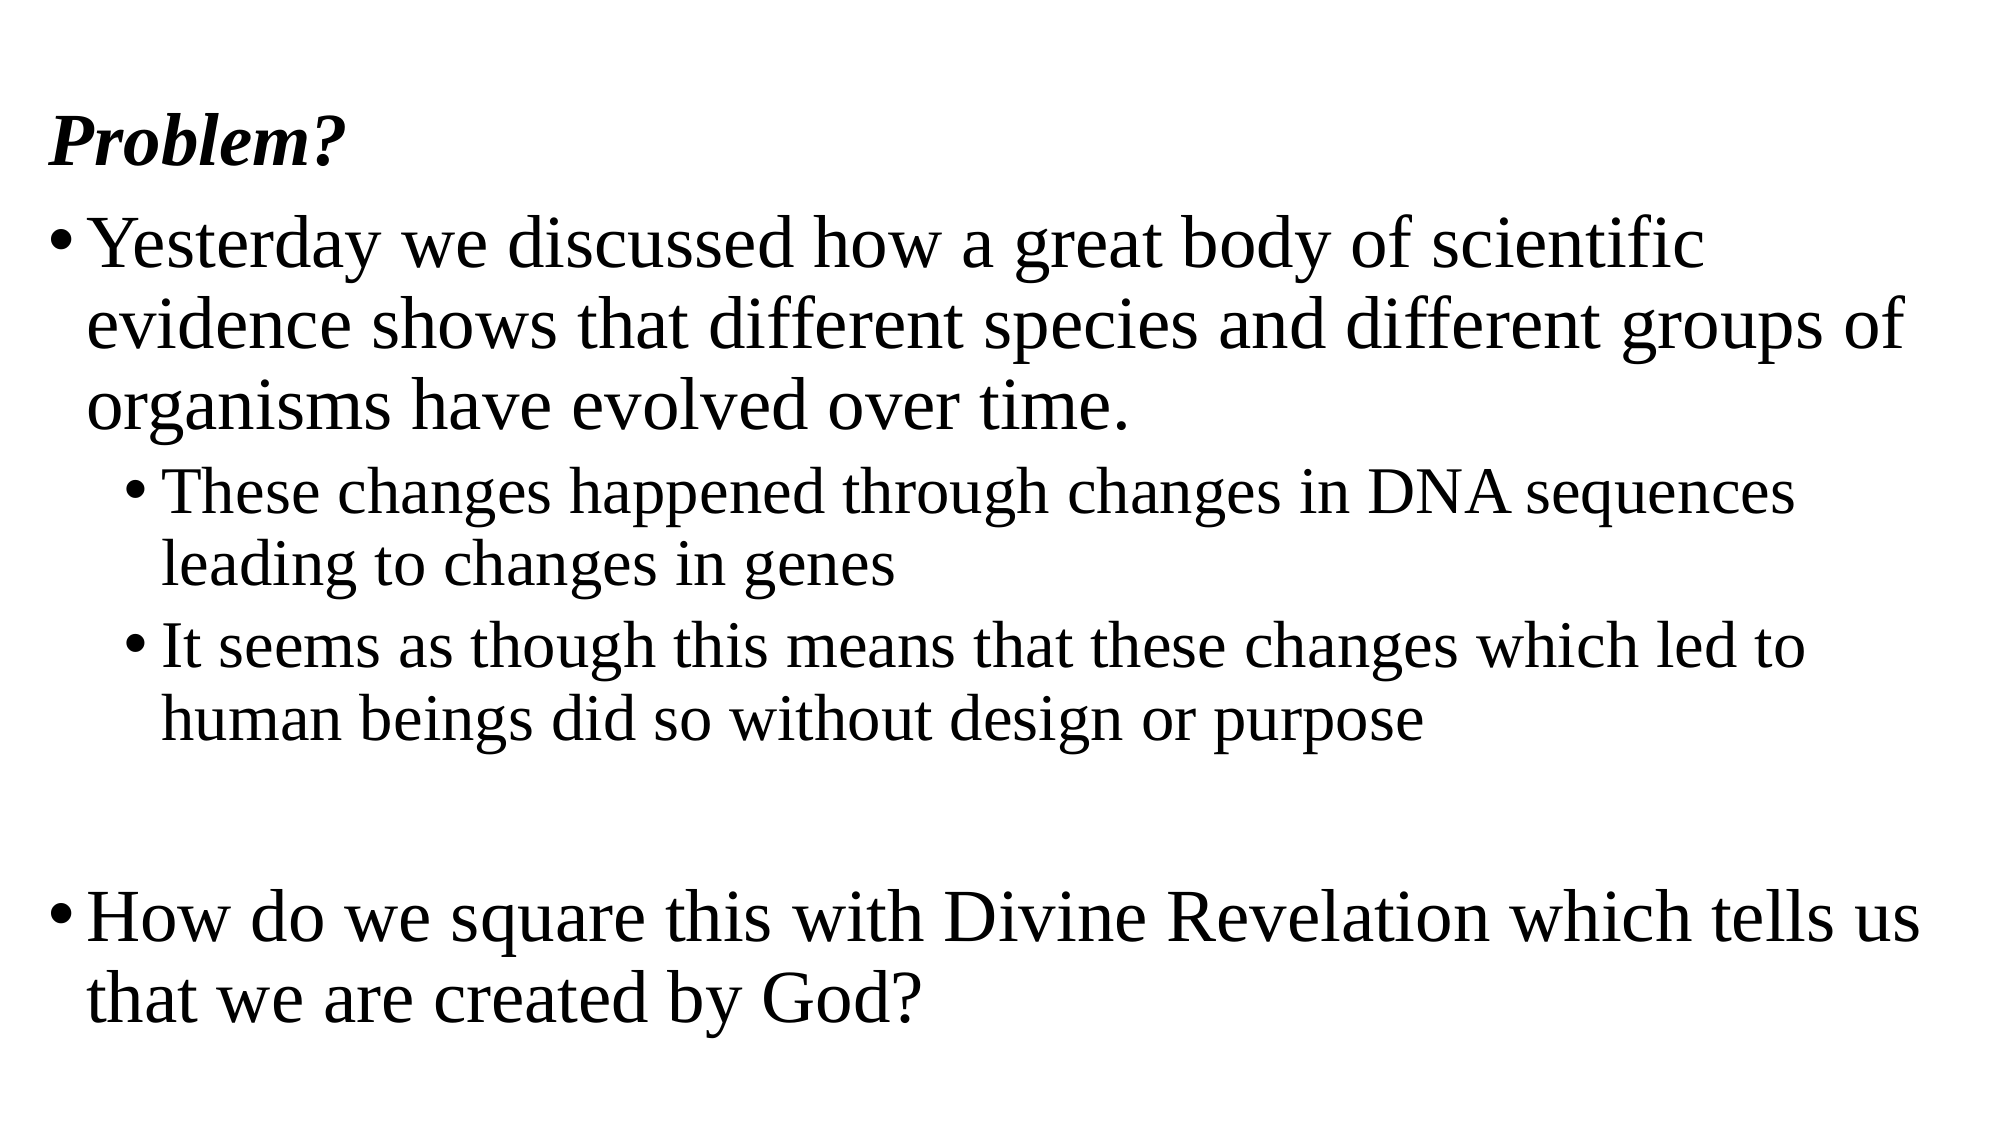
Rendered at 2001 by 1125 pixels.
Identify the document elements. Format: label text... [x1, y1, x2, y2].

list Problem? Yesterday we discussed how a great body of scientific evidence shows that different species and different groups of organisms have evolved over time. These changes happened through changes in DNA sequences leading to changes in genes It seems as though this means that these changes which led to human beings did so without design or purpose How do we square this with Divine Revelation which tells us that we are created by God? [33, 93, 2000, 1095]
